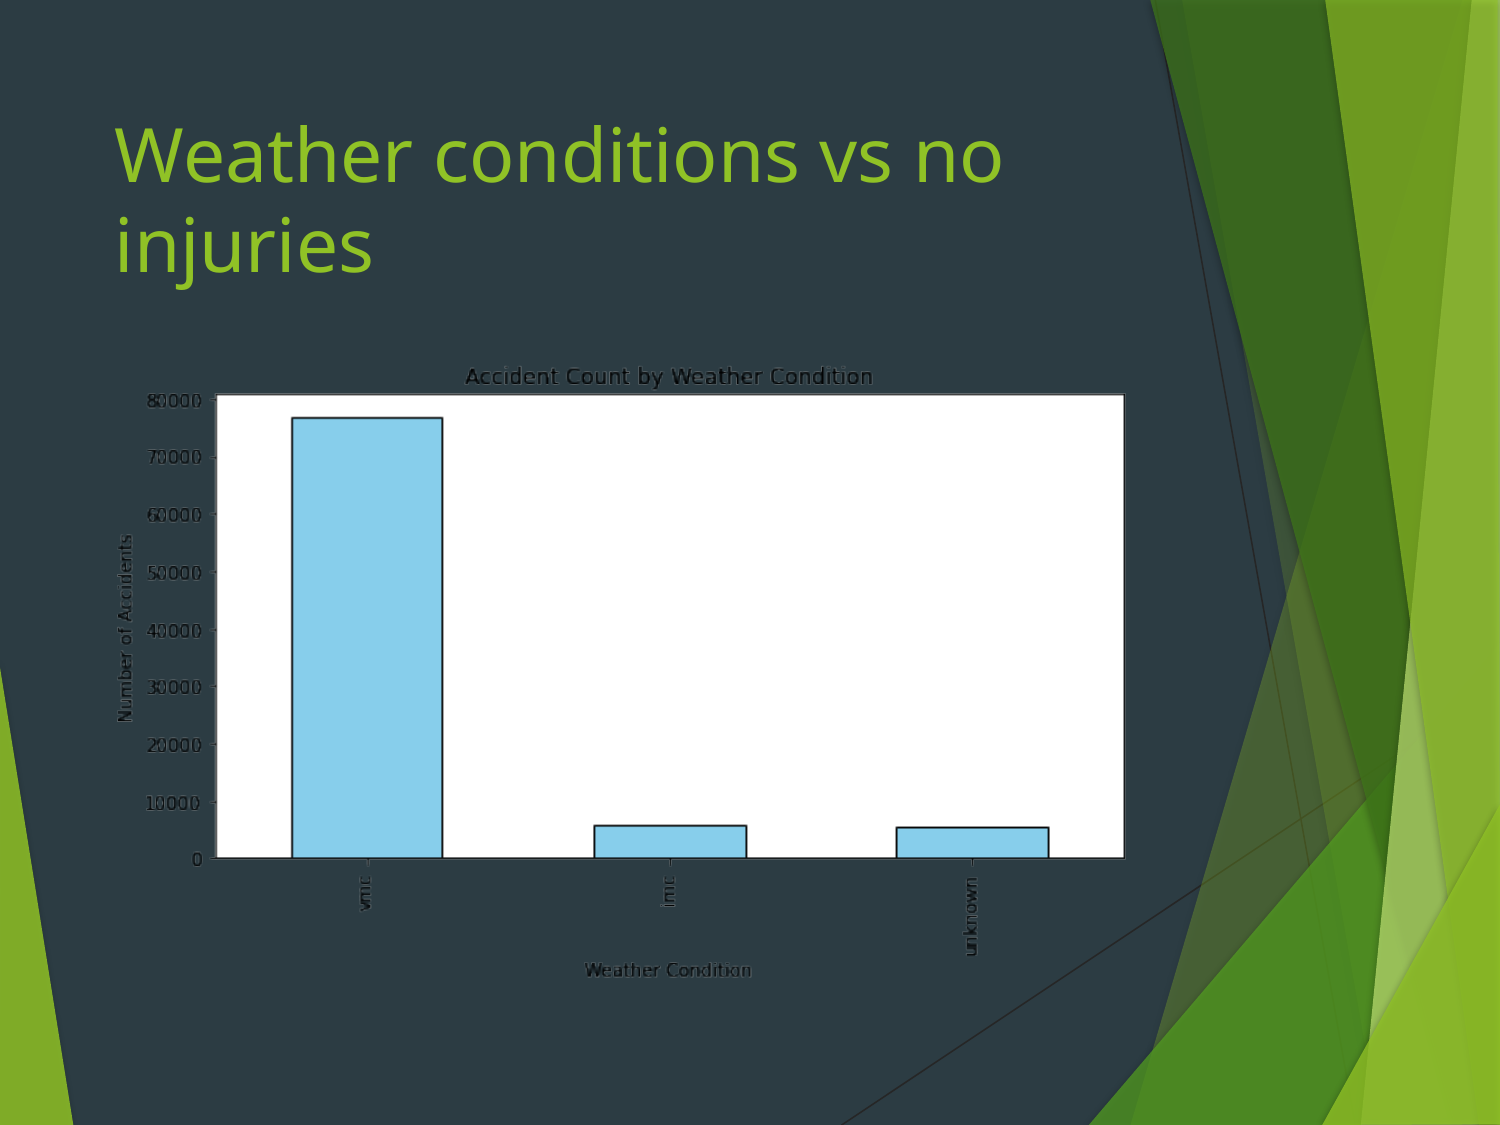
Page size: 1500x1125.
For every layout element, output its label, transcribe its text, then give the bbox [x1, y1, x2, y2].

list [106, 353, 1135, 992]
title Weather conditions vs no injuries [99, 99, 1142, 317]
